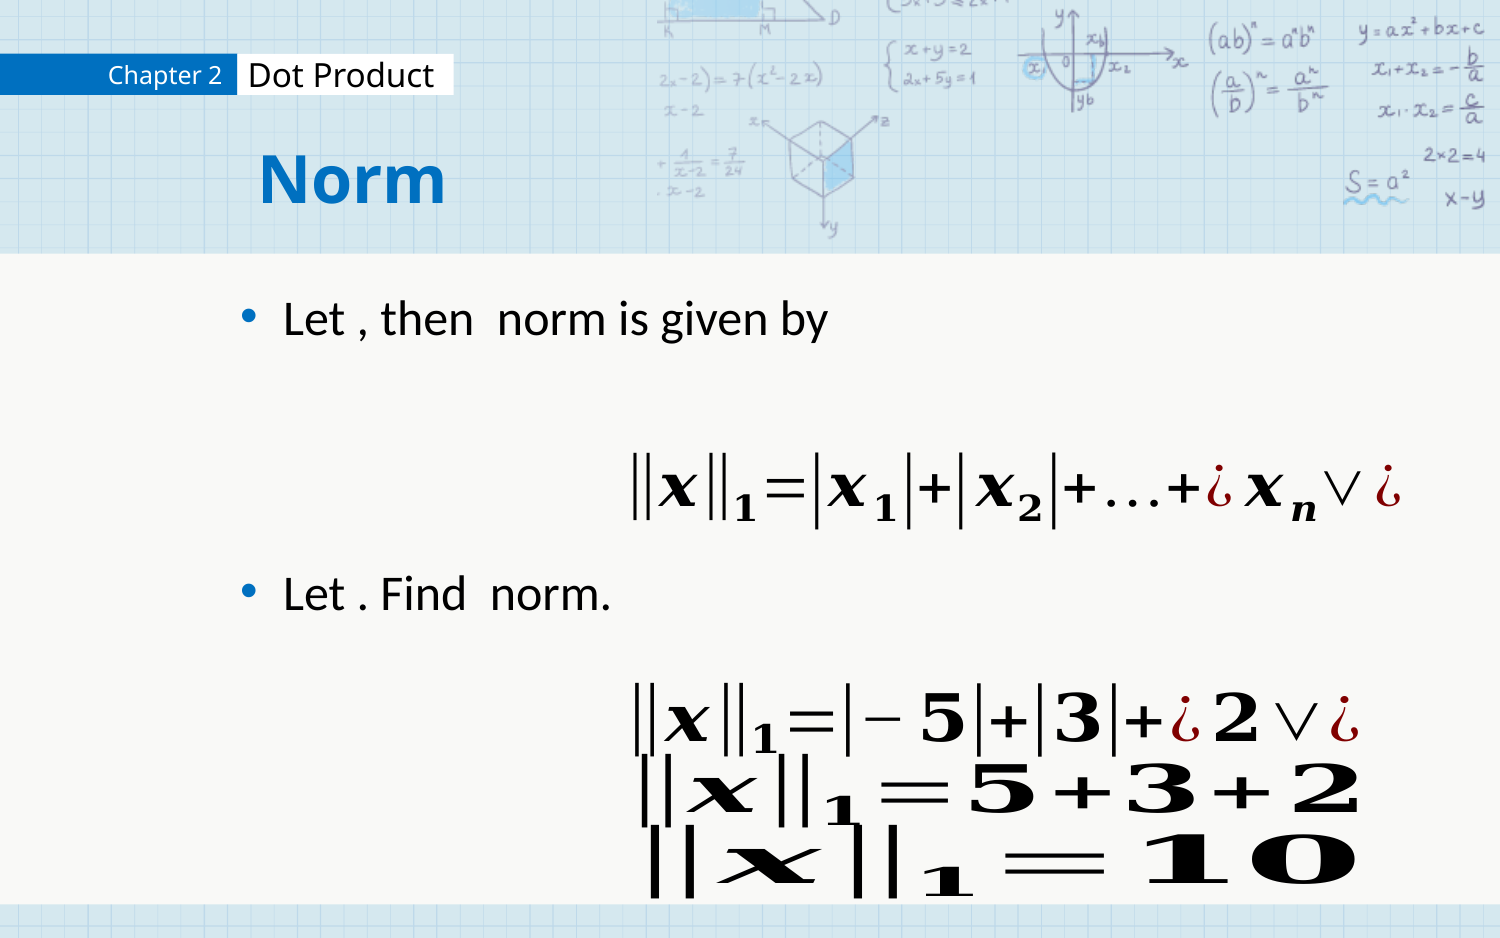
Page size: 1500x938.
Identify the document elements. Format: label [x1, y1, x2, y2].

picture [657, 0, 1500, 253]
